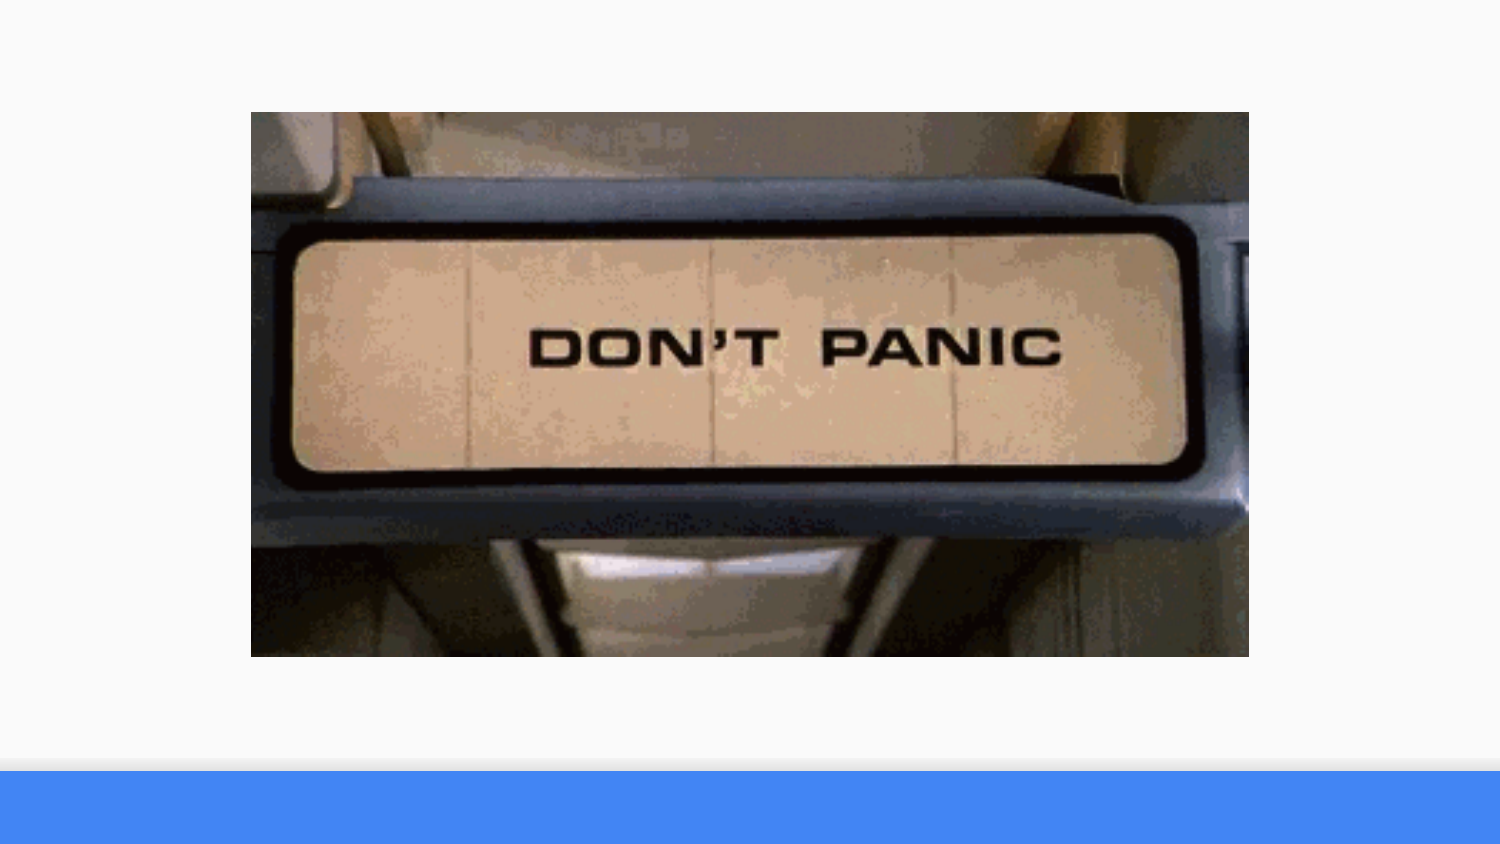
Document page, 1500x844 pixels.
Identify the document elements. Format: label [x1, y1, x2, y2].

picture [250, 111, 1250, 658]
